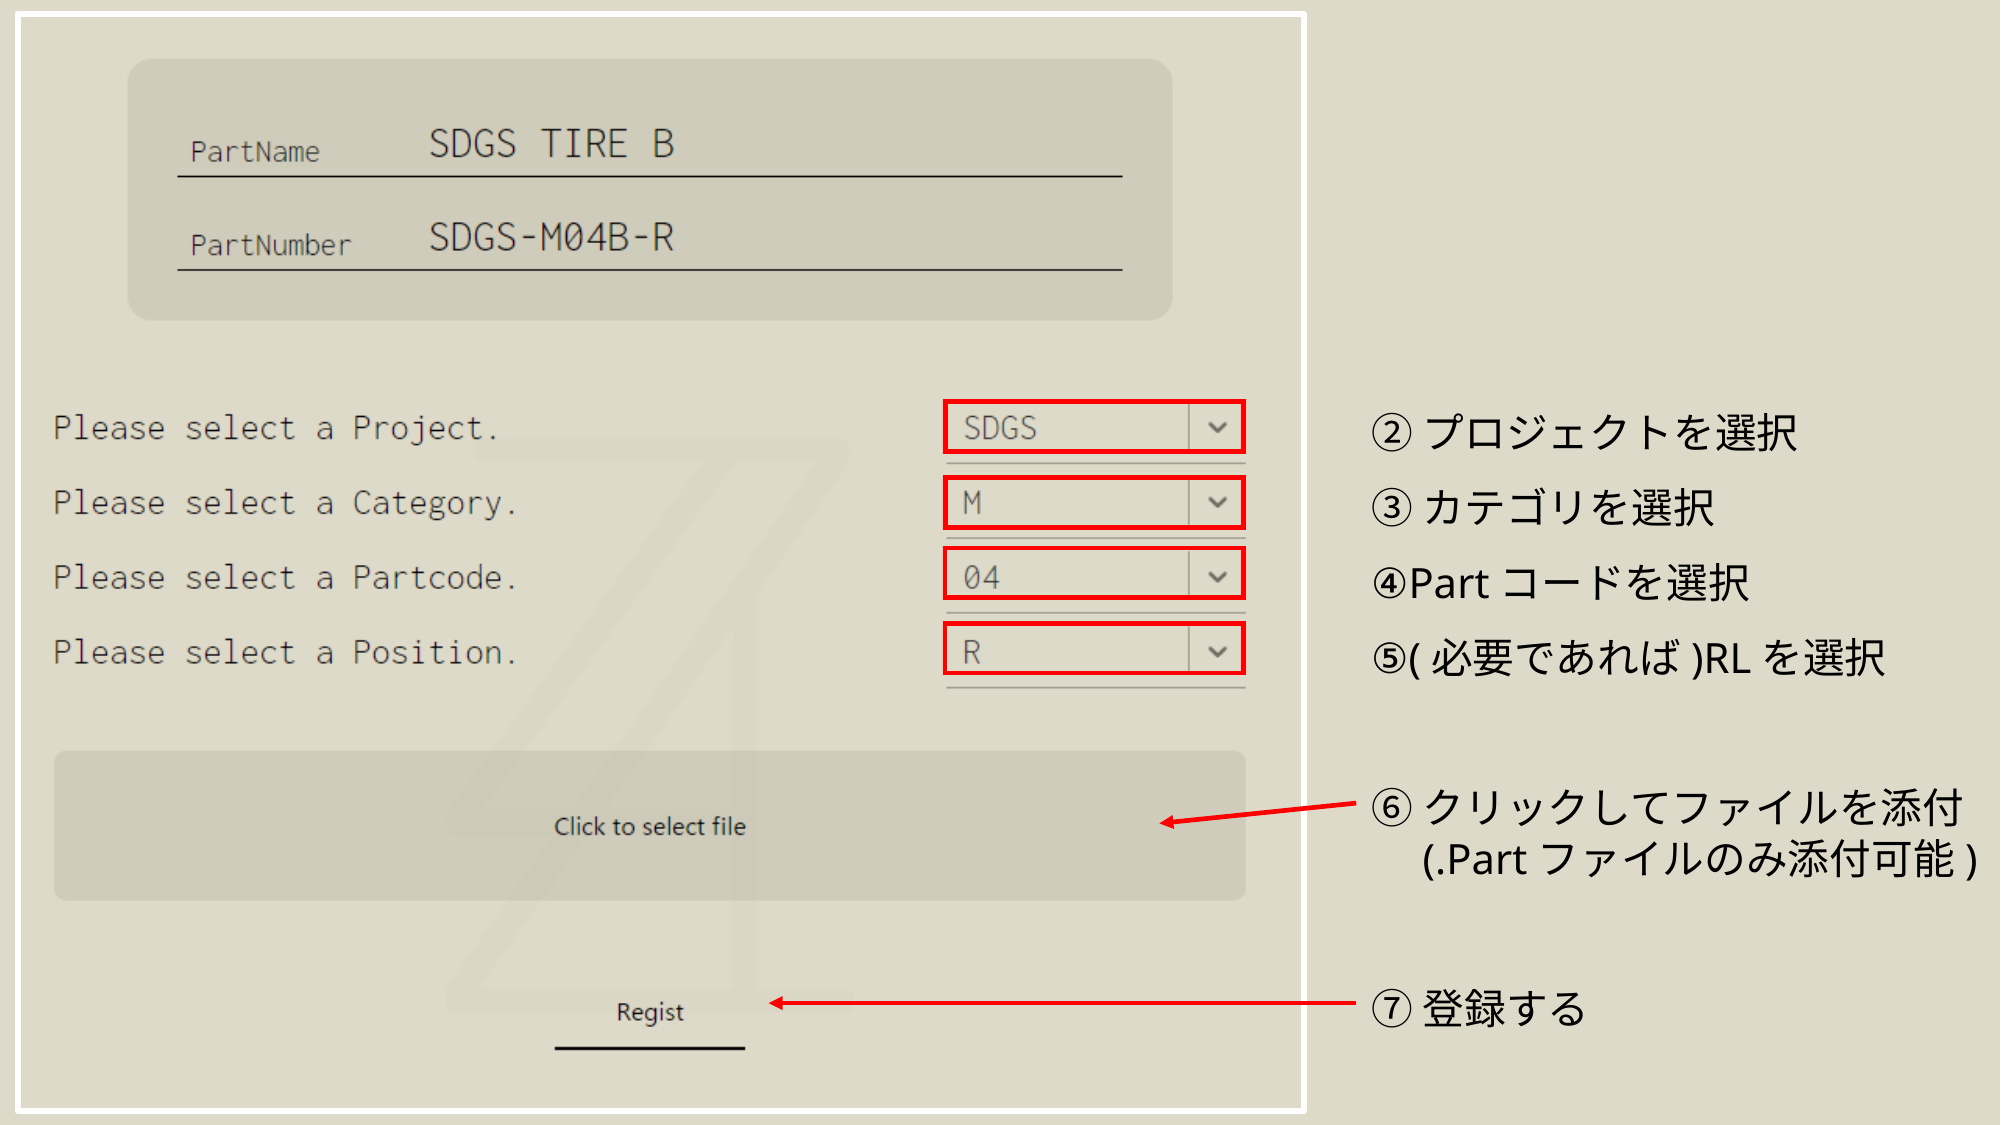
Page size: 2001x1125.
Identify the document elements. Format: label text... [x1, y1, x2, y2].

picture [21, 17, 1301, 1108]
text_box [1159, 803, 1357, 824]
text_box ②プロジェクトを選択 ③カテゴリを選択 ④Partコードを選択 ⑤(必要であれば)RLを選択 ⑥クリックしてファイルを添付 (.Partファイルのみ添付可能) ⑦登録する [1356, 374, 2000, 1090]
